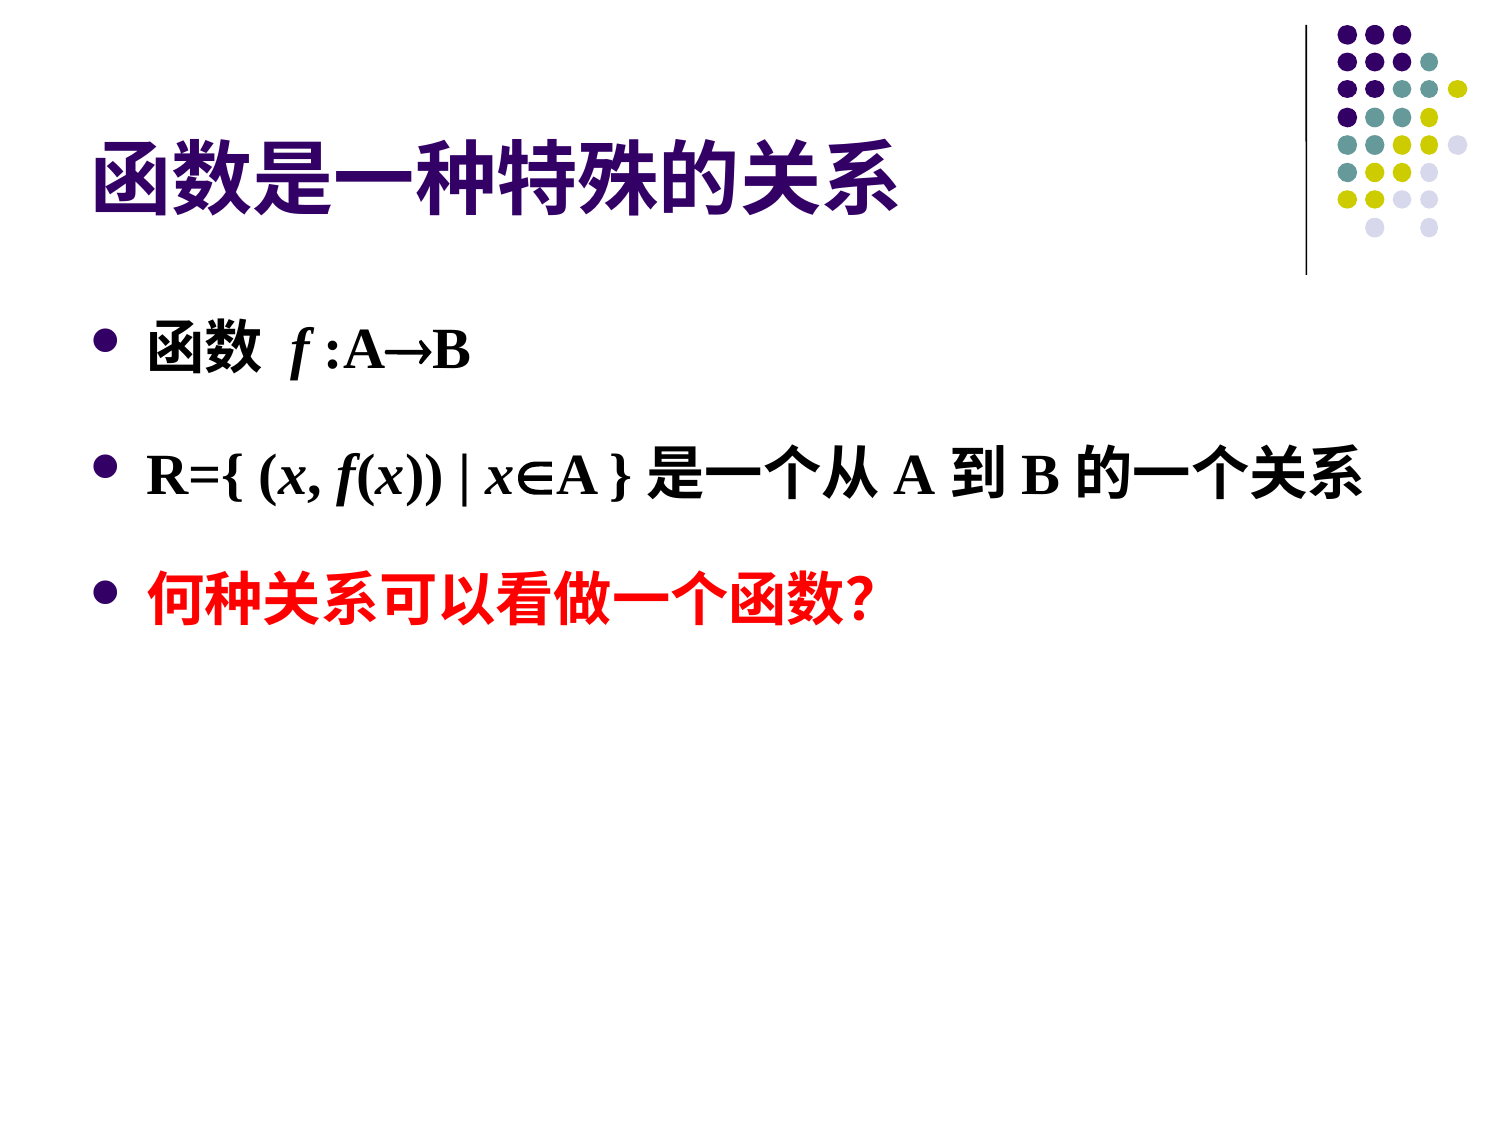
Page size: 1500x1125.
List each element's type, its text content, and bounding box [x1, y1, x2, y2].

list 函数 f :AB R={ (x, f(x)) | xA }是一个从A到B的一个关系 何种关系可以看做一个函数？ [75, 282, 1425, 1006]
title 函数是一种特殊的关系 [75, 20, 1313, 233]
